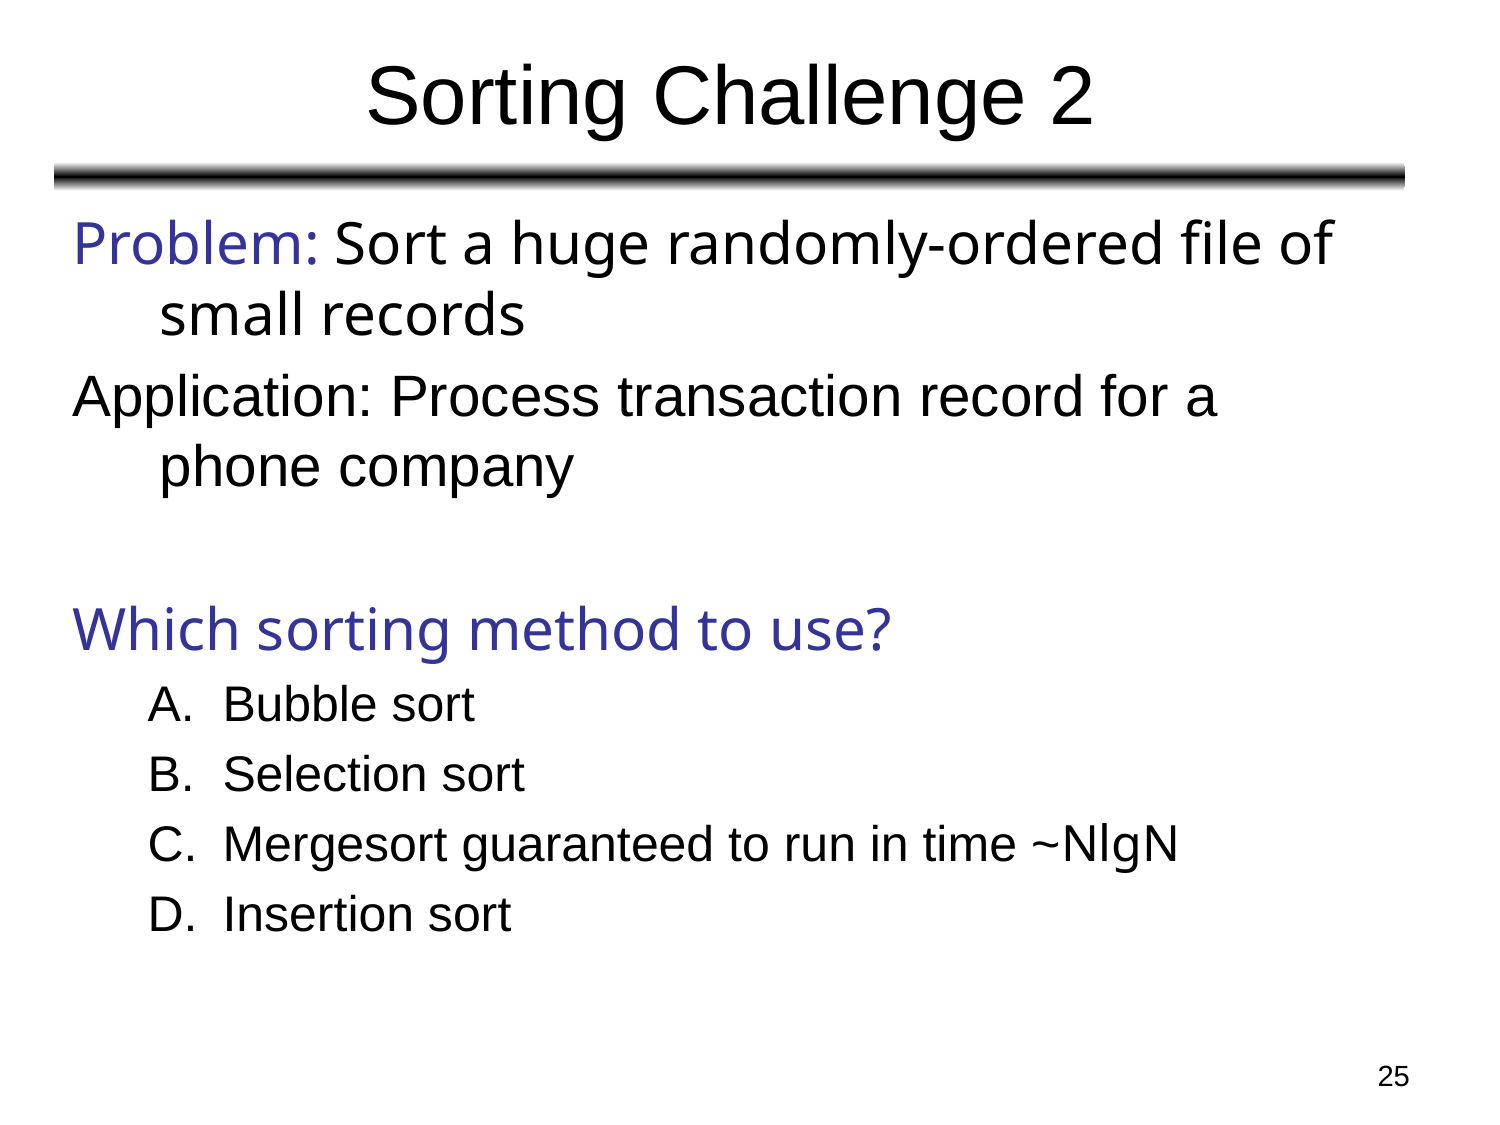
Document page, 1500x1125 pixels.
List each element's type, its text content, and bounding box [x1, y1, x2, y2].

title Sorting Challenge 2 [55, 16, 1406, 166]
list Problem: Sort a huge randomly-ordered file of small records Application: Process transaction record for a phone company Which sorting method to use? Bubble sort Selection sort Mergesort guaranteed to run in time ~NlgN Insertion sort [57, 199, 1408, 1032]
text_box ‹#› [1074, 1049, 1425, 1103]
